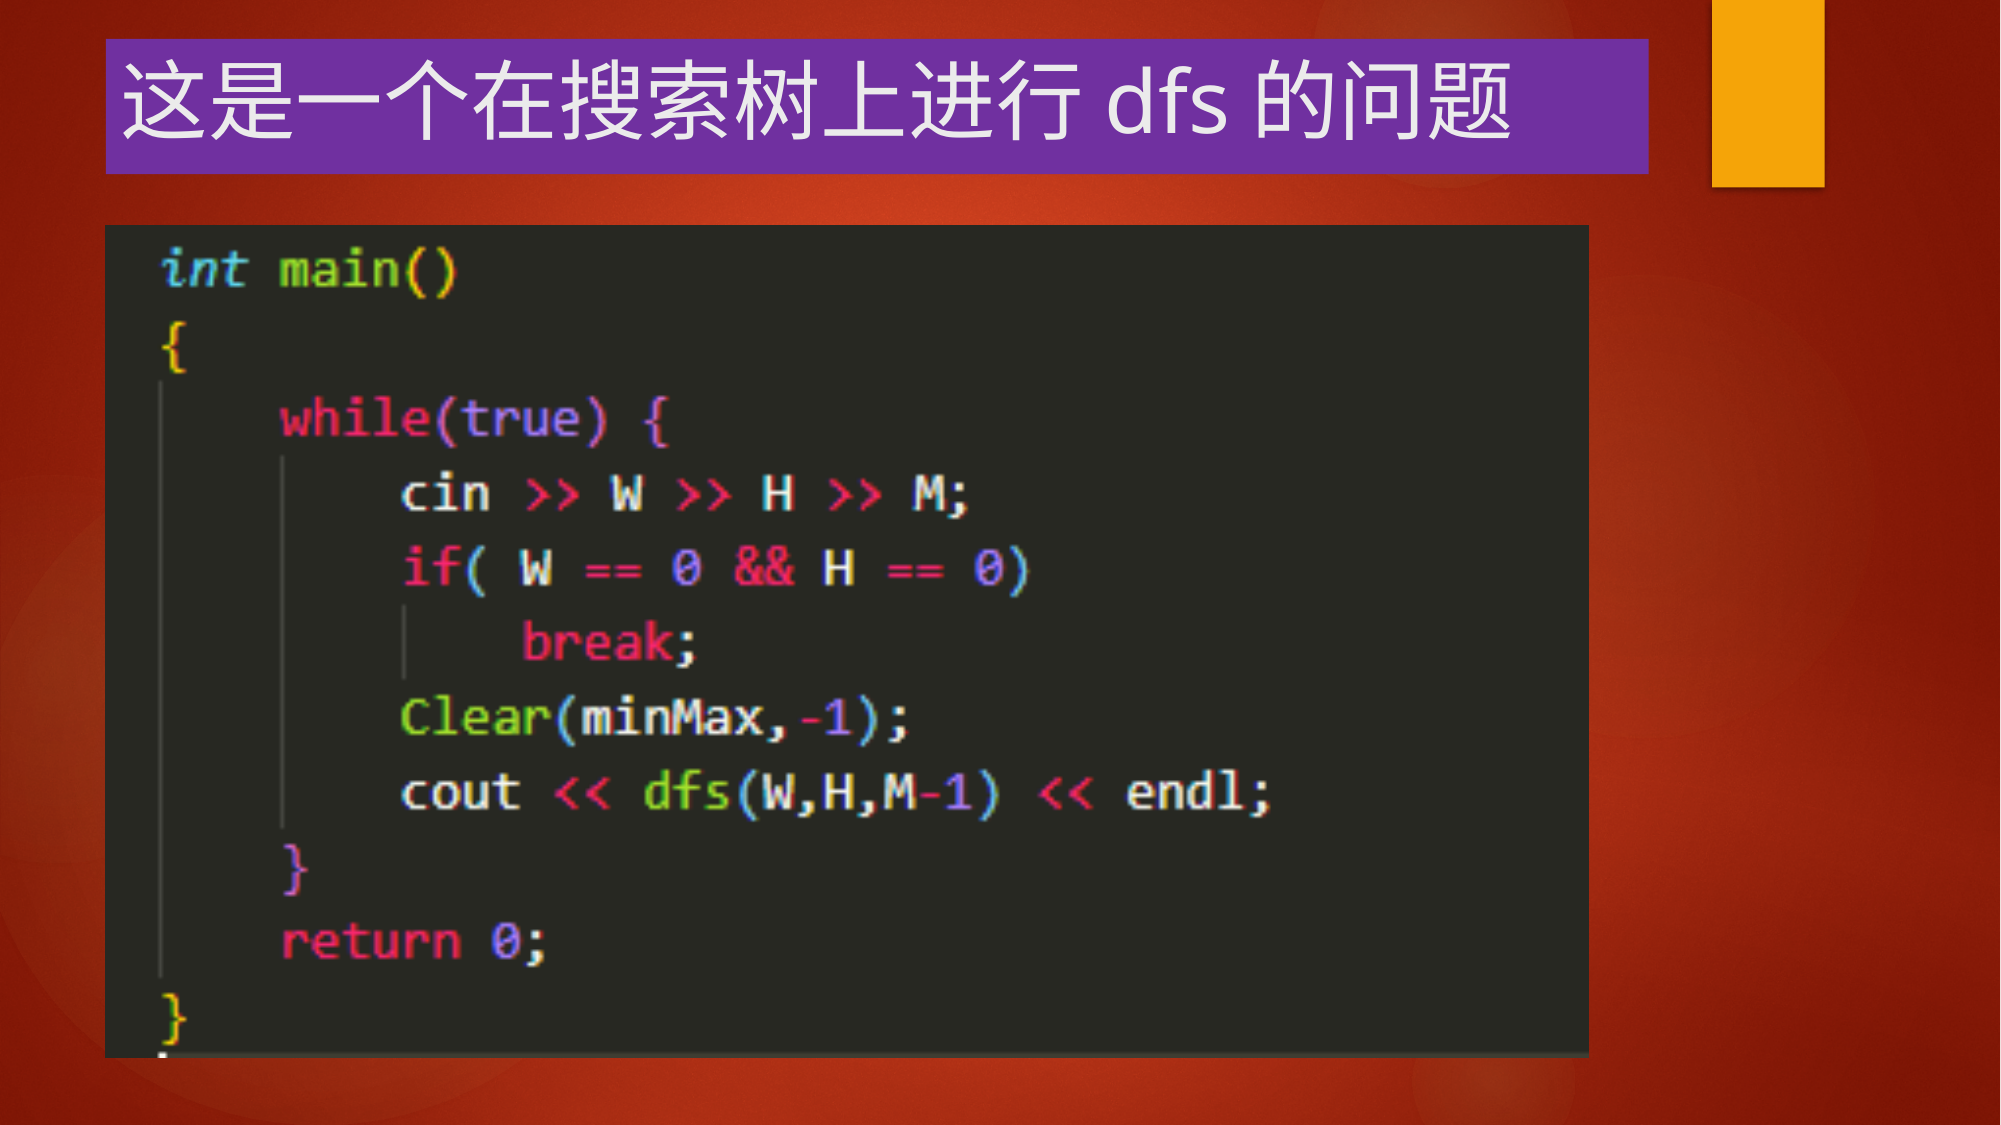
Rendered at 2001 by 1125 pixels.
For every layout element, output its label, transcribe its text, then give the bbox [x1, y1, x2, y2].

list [105, 225, 1589, 1058]
title 这是一个在搜索树上进行dfs的问题 [105, 38, 1649, 175]
